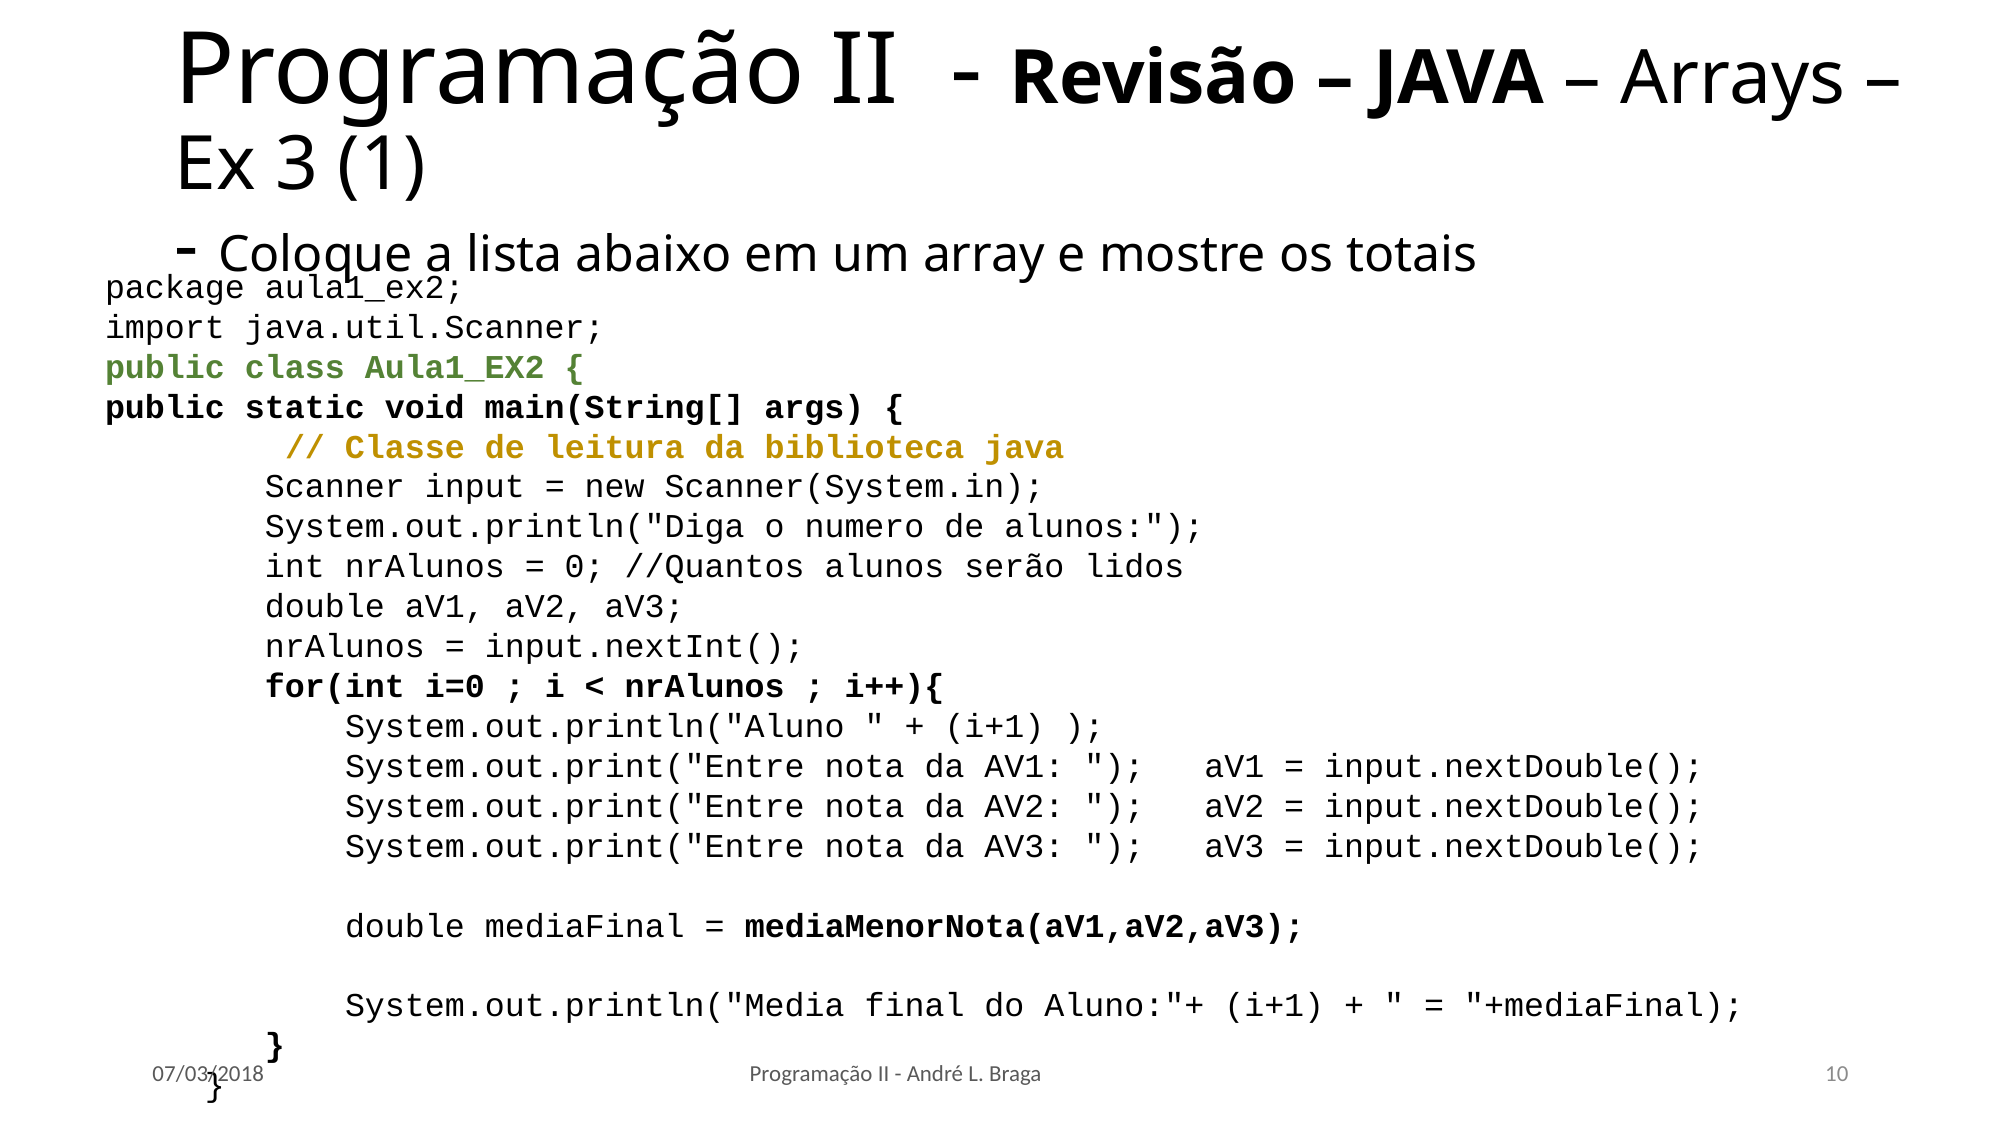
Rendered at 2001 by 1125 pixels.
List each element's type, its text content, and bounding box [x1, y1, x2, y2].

footer Programação II - André L. Braga [588, 1042, 1413, 1103]
title Programação II - Revisão – JAVA – Arrays – Ex 3 (1) - Coloque a lista abaixo em um array e mostre os totais [159, 47, 1944, 258]
list package aula1_ex2; import java.util.Scanner; public class Aula1_EX2 { public static void main(String[] args) { // Classe de leitura da biblioteca java Scanner input = new Scanner(System.in); System.out.println("Diga o numero de alunos:"); int nrAlunos = 0; //Quantos alunos serão lidos double aV1, aV2, aV3; nrAlunos = input.nextInt(); for(int i=0 ; i < nrAlunos ; i++){ System.out.println("Aluno " + (i+1) ); System.out.print("Entre nota da AV1: "); aV1 = input.nextDouble(); System.out.print("Entre nota da AV2: "); aV2 = input.nextDouble(); System.out.print("Entre nota da AV3: "); aV3 = input.nextDouble(); double mediaFinal = mediaMenorNota(aV1,aV2,aV3); System.out.println("Media final do Aluno:"+ (i+1) + " = "+mediaFinal); } } [90, 257, 1911, 992]
slide_number 10 [1413, 1042, 1864, 1103]
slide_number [137, 1042, 588, 1103]
